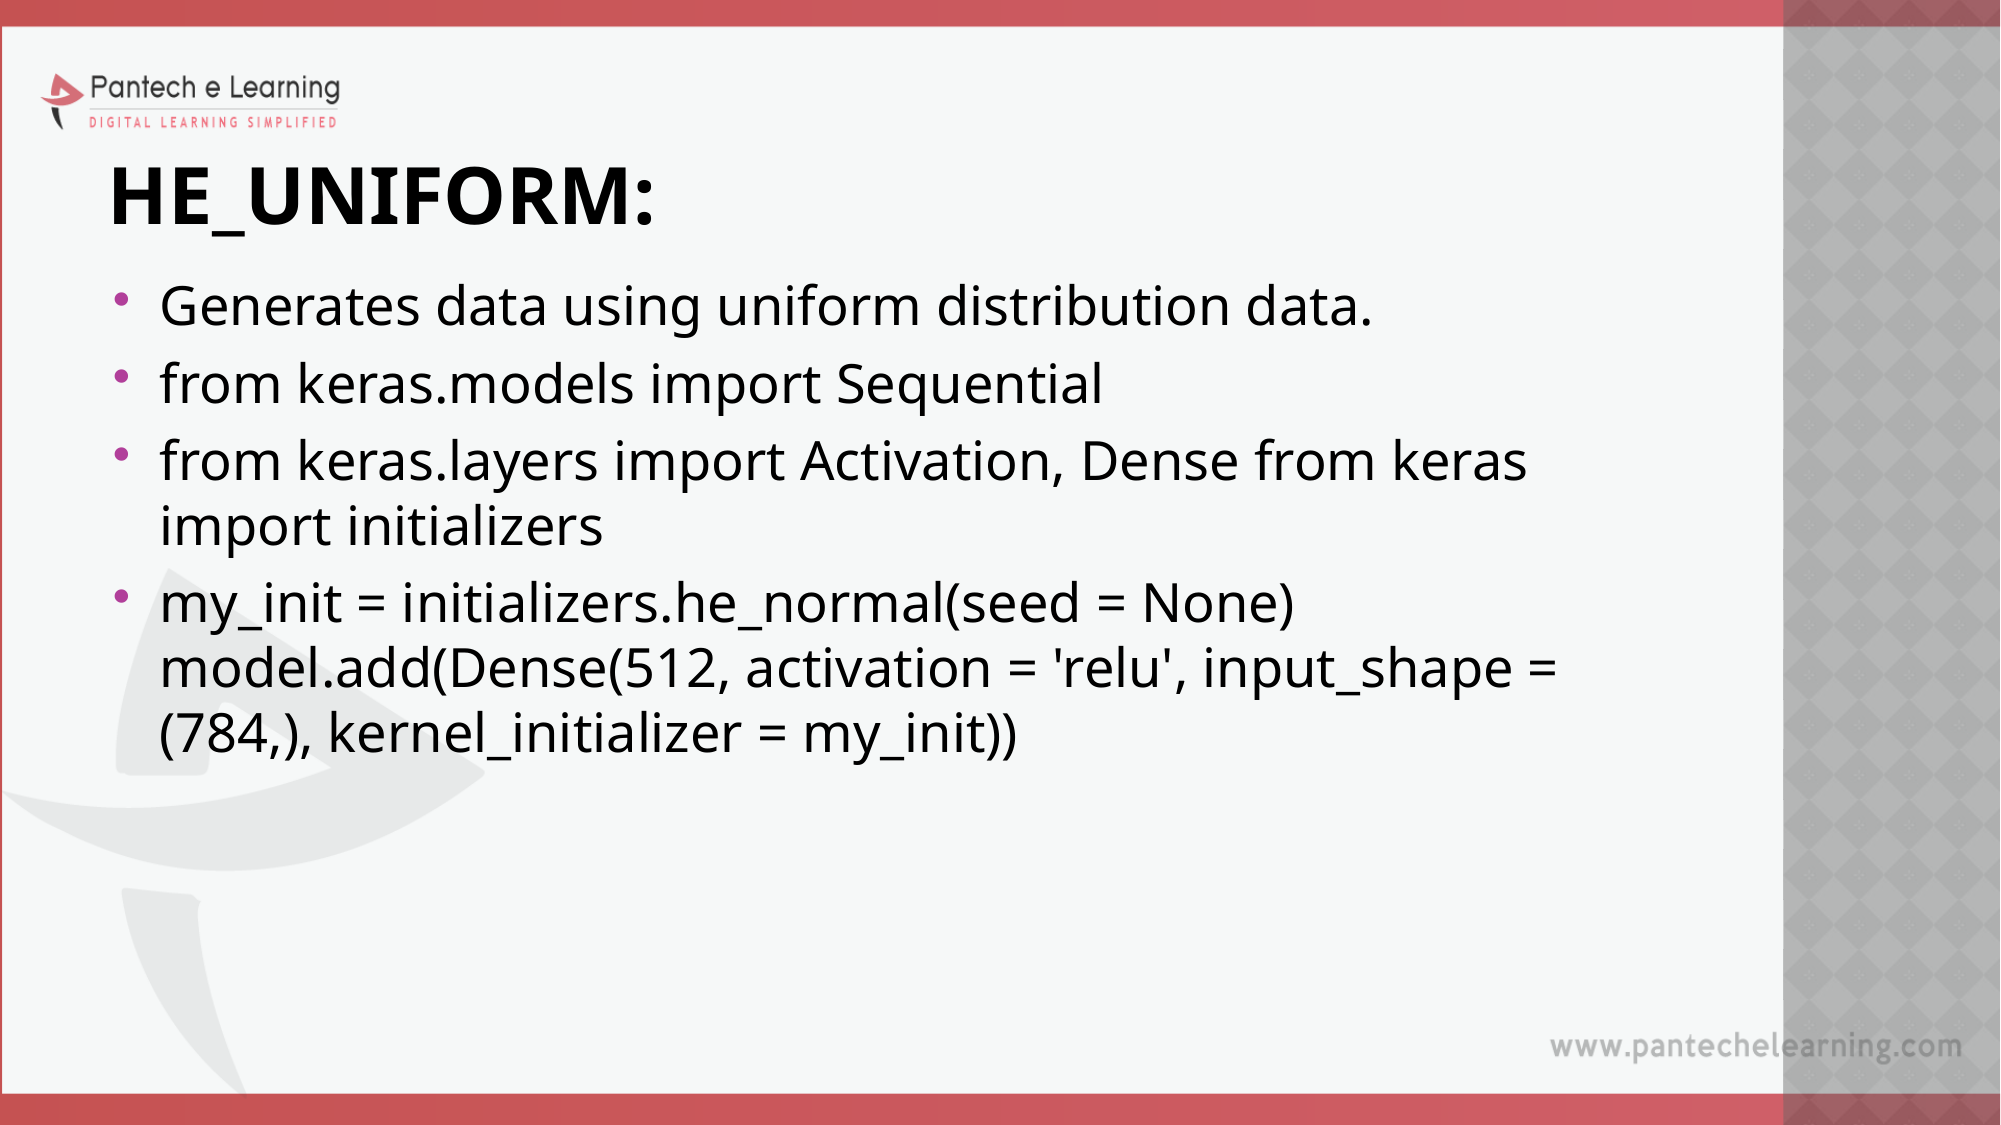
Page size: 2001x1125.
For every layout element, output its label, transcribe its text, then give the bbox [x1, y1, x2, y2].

list Generates data using uniform distribution data. from keras.models import Sequential from keras.layers import Activation, Dense from keras import initializers my_init = initializers.he_normal(seed = None) model.add(Dense(512, activation = 'relu', input_shape = (784,), kernel_initializer = my_init)) [99, 264, 1684, 1059]
picture [0, 0, 2001, 1125]
title HE_UNIFORM: [99, 52, 1684, 240]
